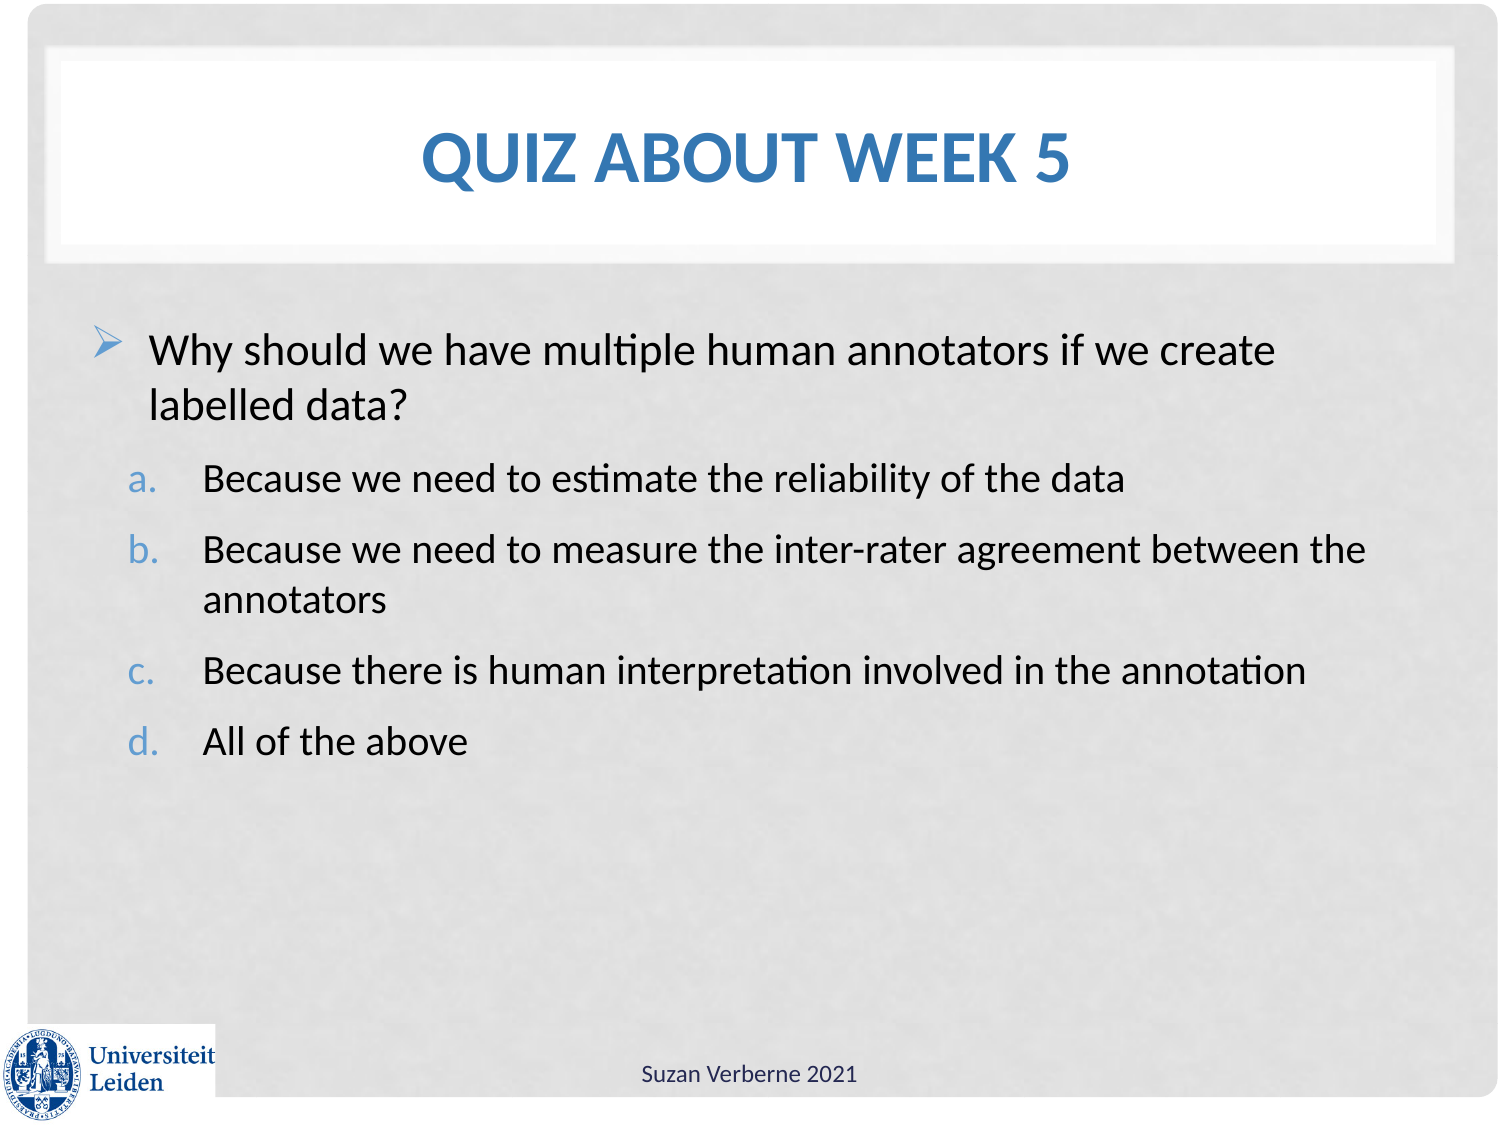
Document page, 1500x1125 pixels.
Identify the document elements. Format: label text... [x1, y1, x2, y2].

footer Suzan Verberne 2021 [512, 1042, 988, 1103]
title Quiz about week 5 [69, 66, 1425, 238]
list Why should we have multiple human annotators if we create labelled data? Because we need to estimate the reliability of the data Because we need to measure the inter-rater agreement between the annotators Because there is human interpretation involved in the annotation All of the above [75, 312, 1425, 1005]
picture [0, 1024, 216, 1125]
